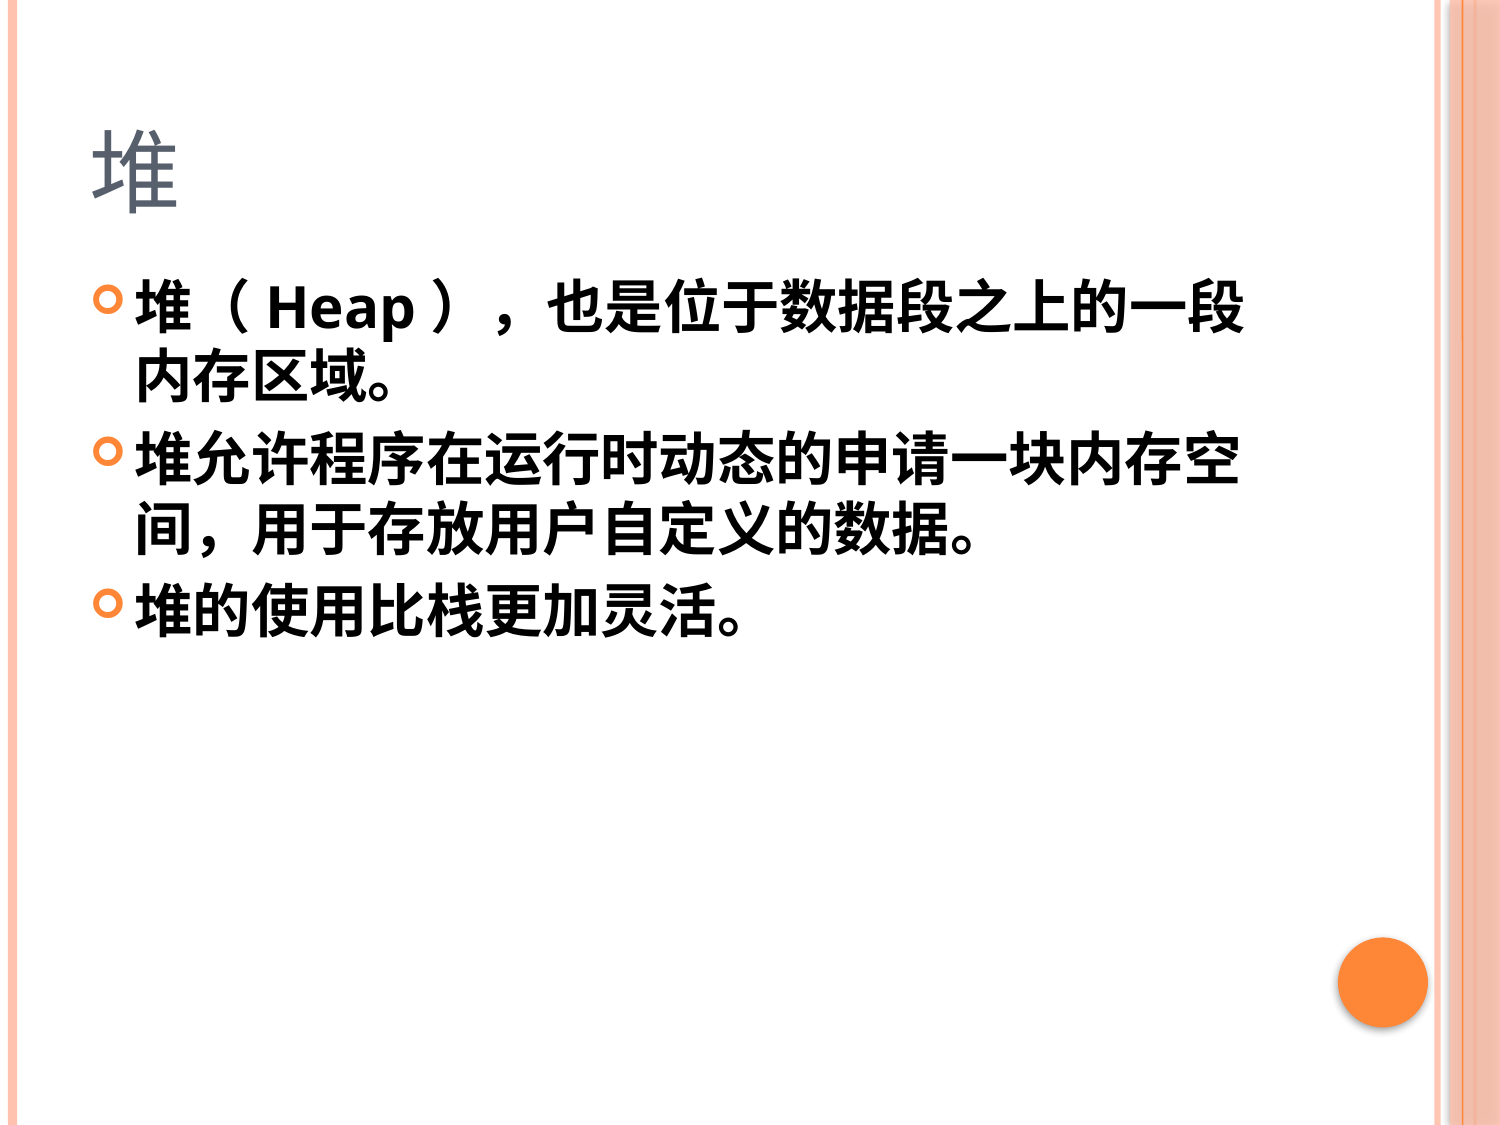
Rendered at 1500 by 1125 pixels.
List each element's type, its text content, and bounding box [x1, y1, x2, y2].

title 堆 [75, 45, 1300, 233]
list 堆（Heap），也是位于数据段之上的一段内存区域。 堆允许程序在运行时动态的申请一块内存空间，用于存放用户自定义的数据。 堆的使用比栈更加灵活。 [75, 262, 1300, 1062]
